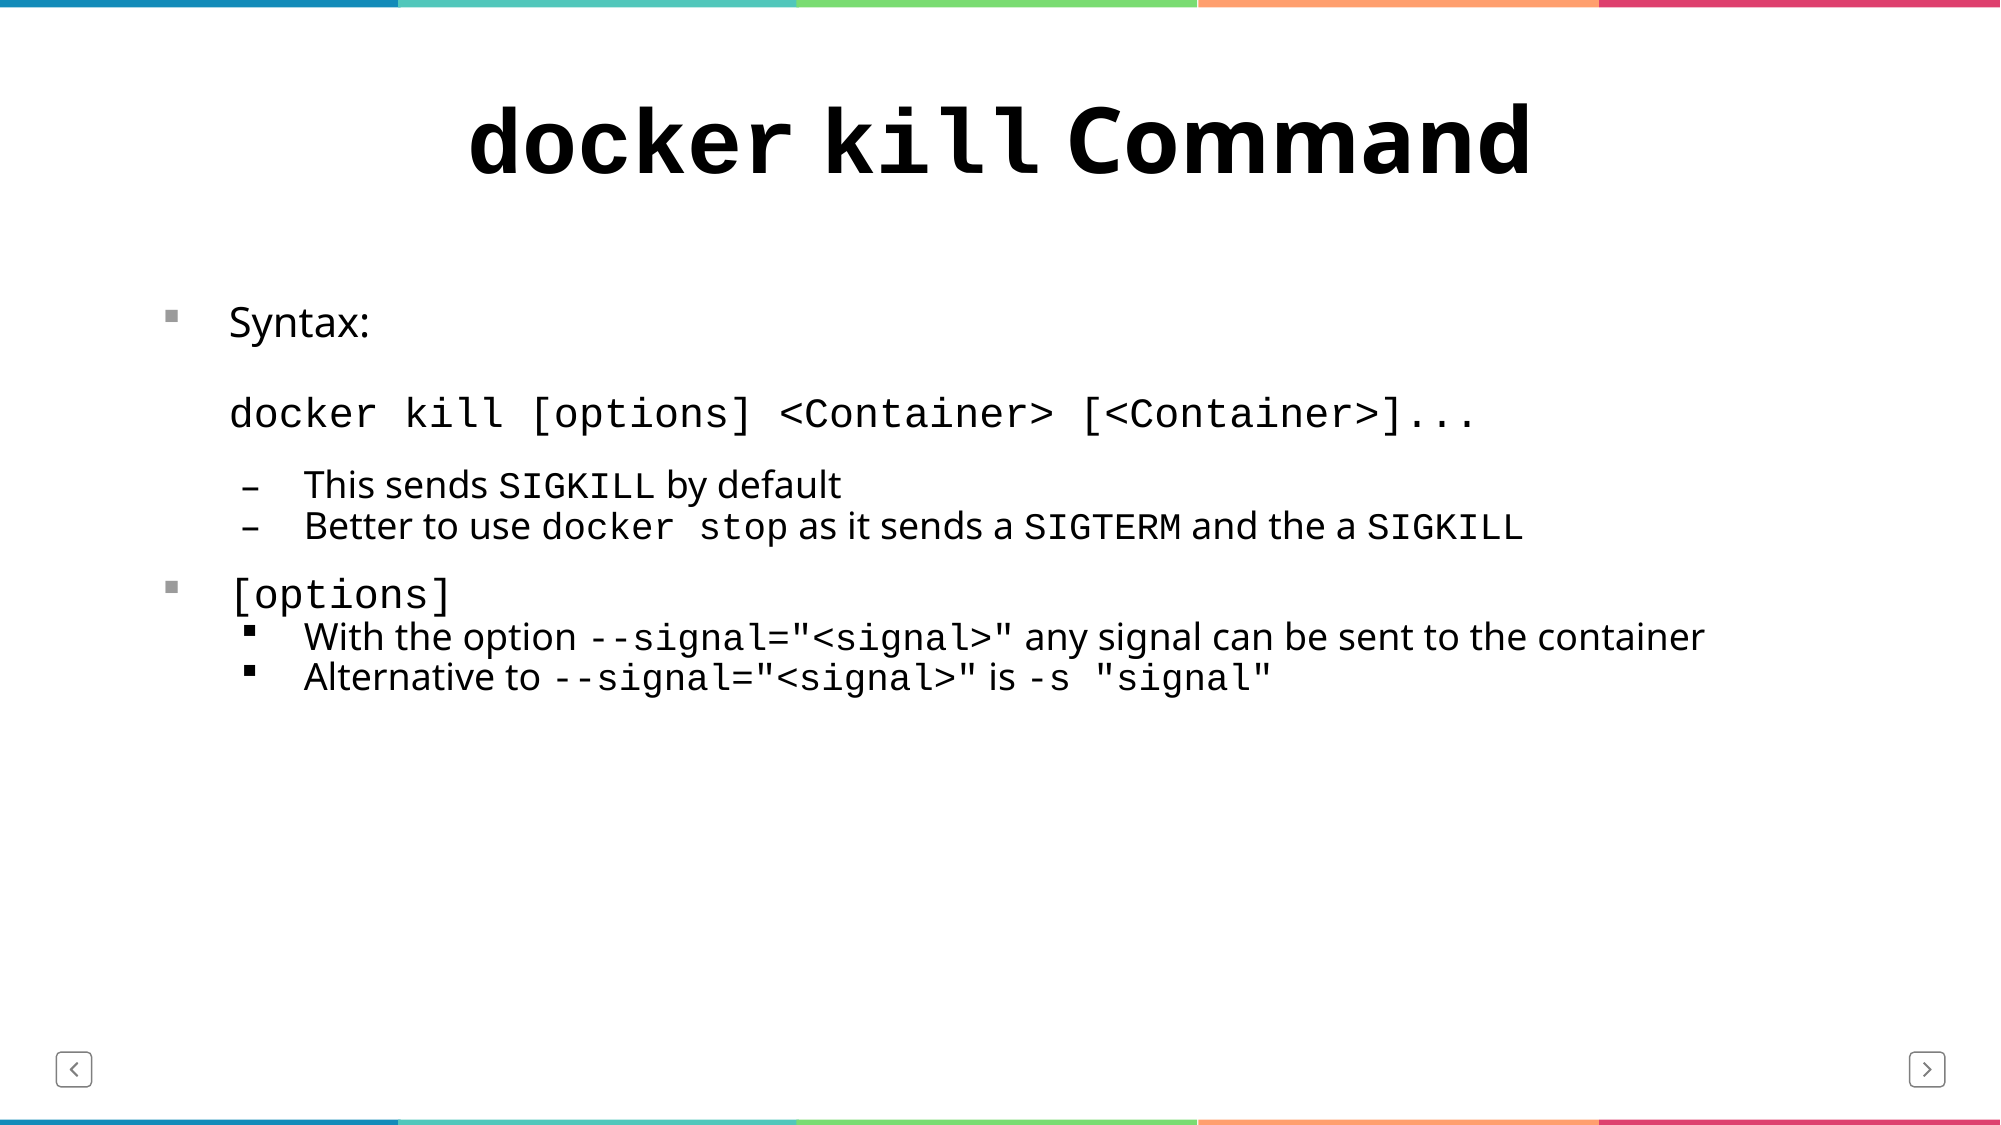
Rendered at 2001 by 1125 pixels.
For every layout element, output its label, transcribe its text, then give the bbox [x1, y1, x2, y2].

title docker kill Command [138, 68, 1864, 219]
list Syntax: docker kill [options] <Container> [<Container>]... This sends SIGKILL by default Better to use docker stop as it sends a SIGTERM and the a SIGKILL [options] With the option --signal="<signal>" any signal can be sent to the container Alternative to --signal="<signal>" is -s "signal" [138, 294, 1864, 965]
